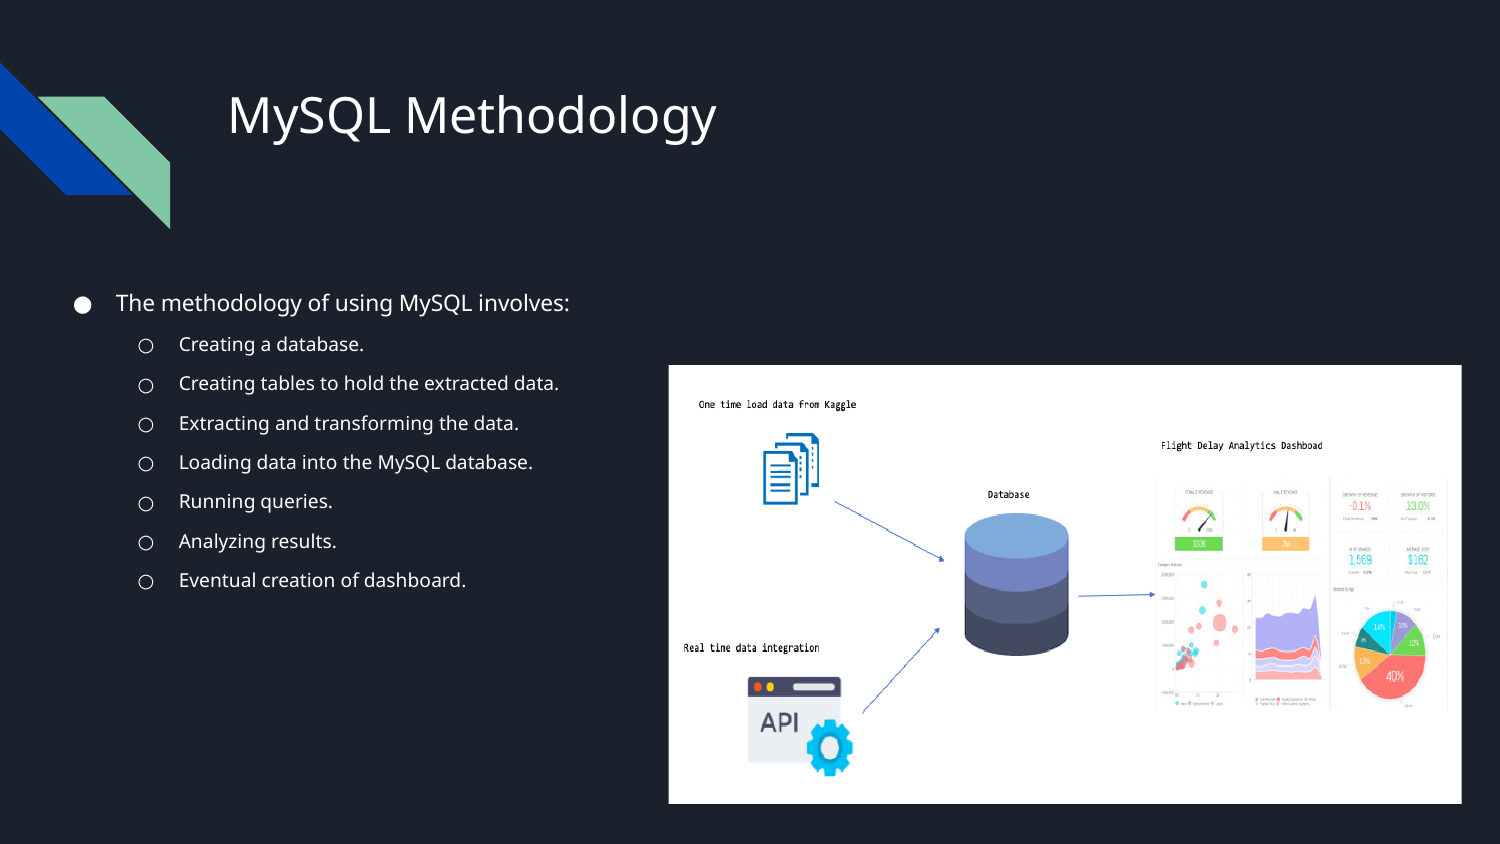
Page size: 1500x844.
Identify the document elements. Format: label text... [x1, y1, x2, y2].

list The methodology of using MySQL involves: Creating a database. Creating tables to hold the extracted data. Extracting and transforming the data. Loading data into the MySQL database. Running queries. Analyzing results. Eventual creation of dashboard. [37, 257, 663, 616]
picture [668, 365, 1462, 805]
title MySQL Methodology [212, 64, 1368, 215]
